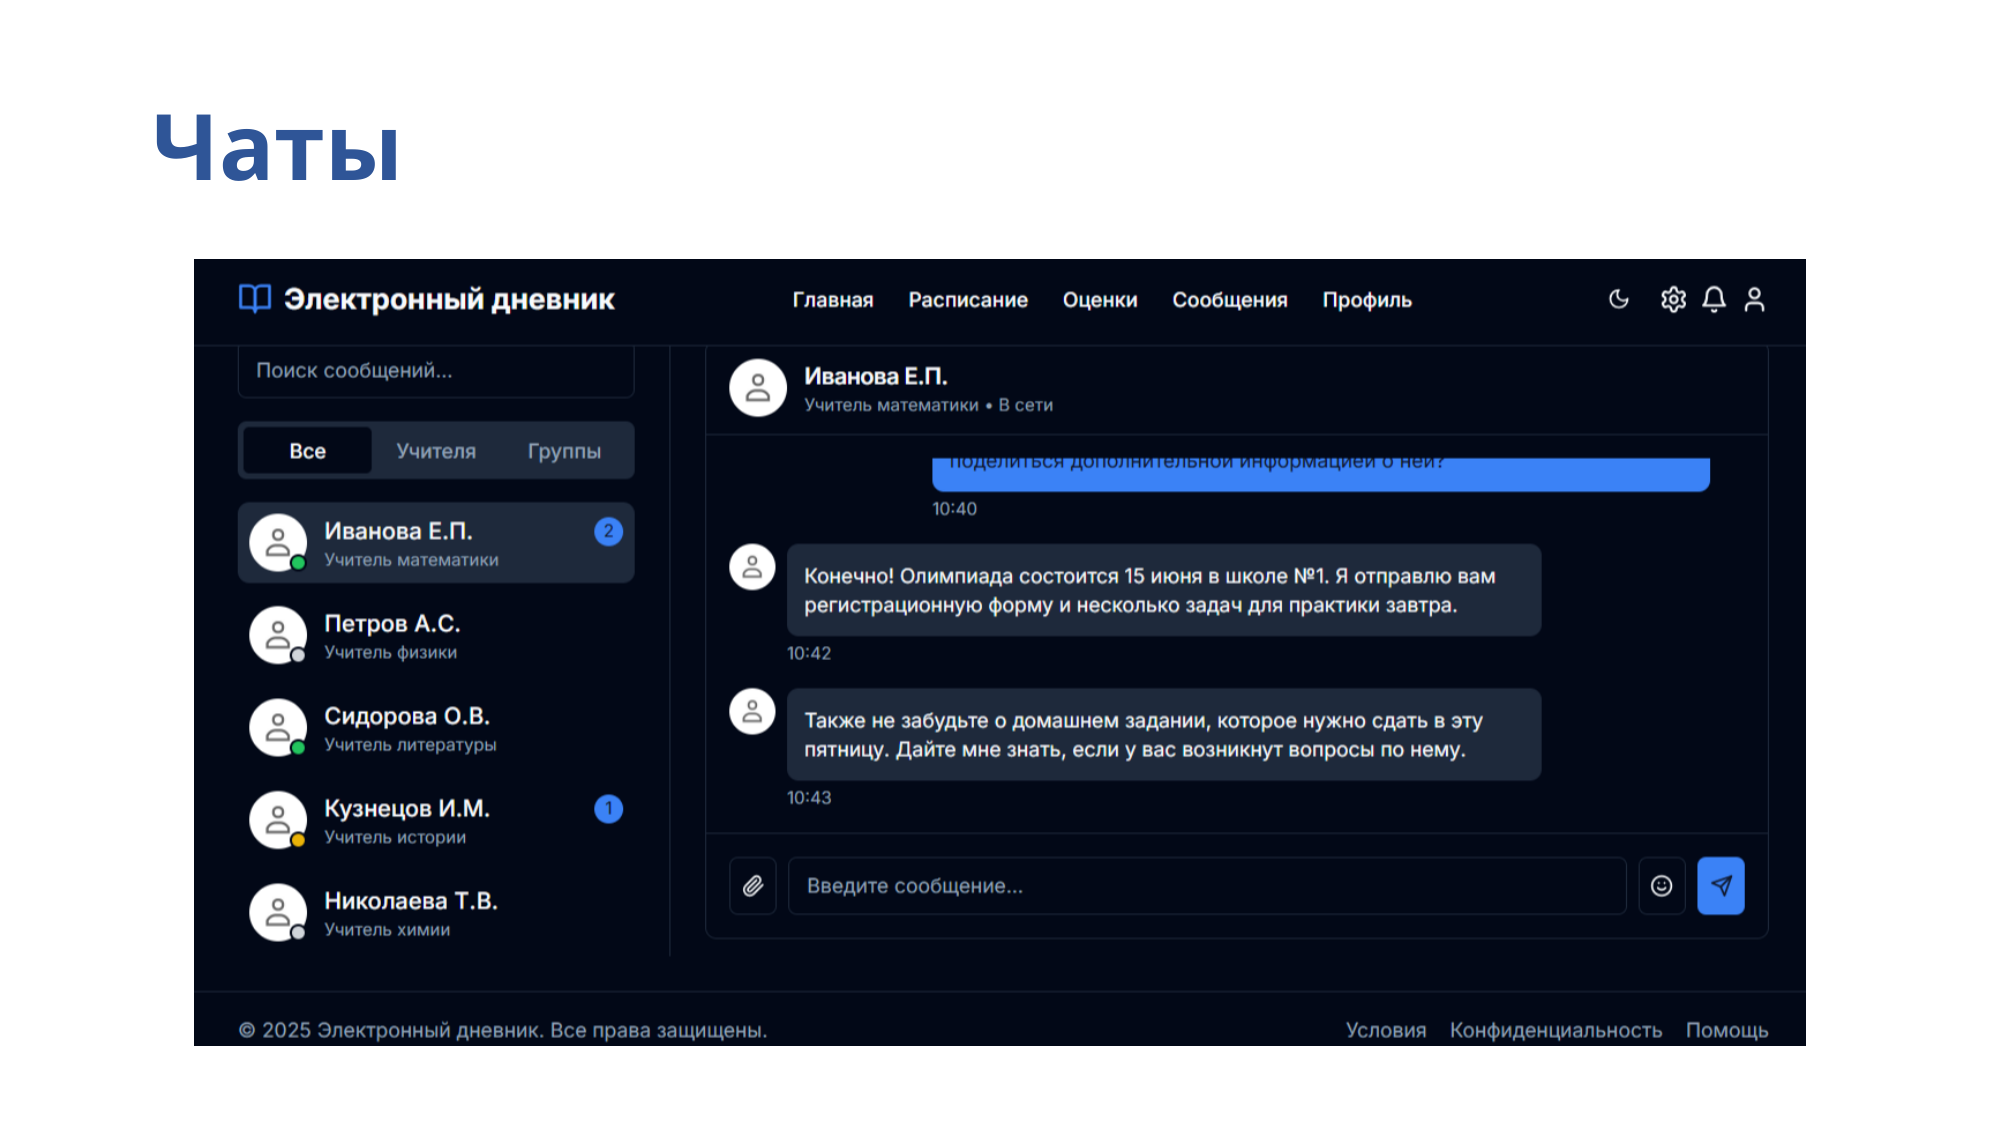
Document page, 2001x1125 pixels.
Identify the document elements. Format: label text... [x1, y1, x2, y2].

picture [193, 259, 1806, 1046]
title Чаты [137, 42, 1863, 260]
